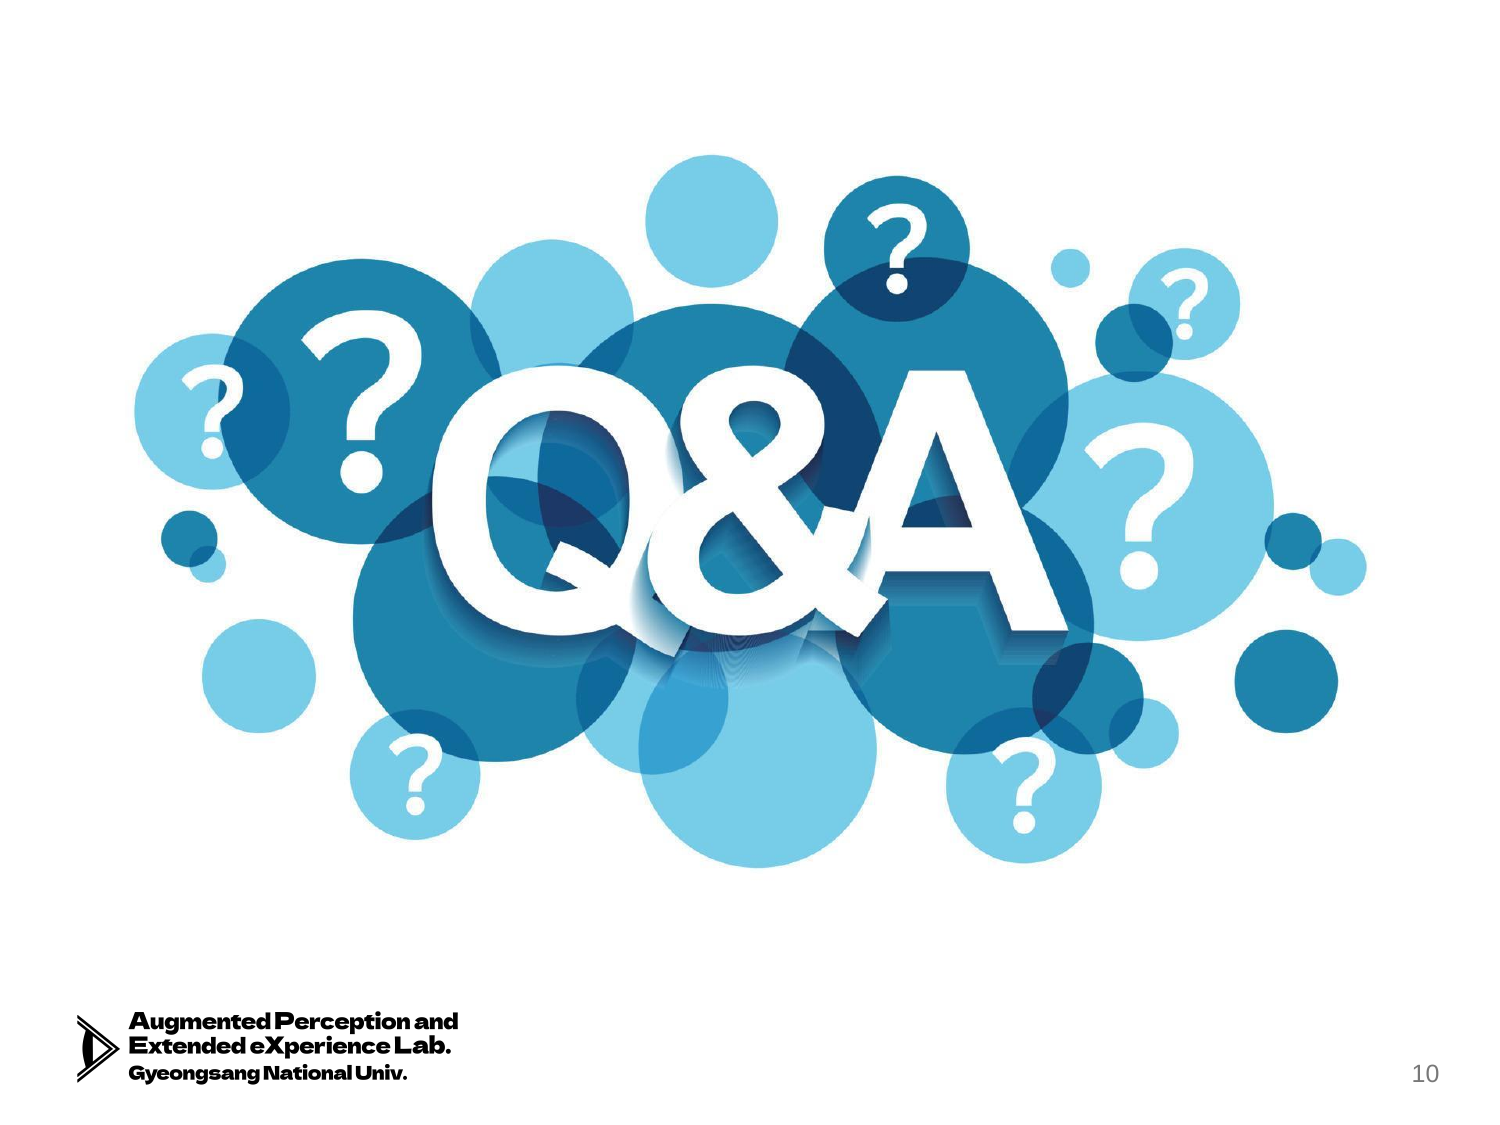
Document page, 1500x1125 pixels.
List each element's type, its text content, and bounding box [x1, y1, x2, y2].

picture [61, 1003, 483, 1097]
picture [0, 41, 1500, 981]
slide_number 9 [1117, 1042, 1455, 1103]
